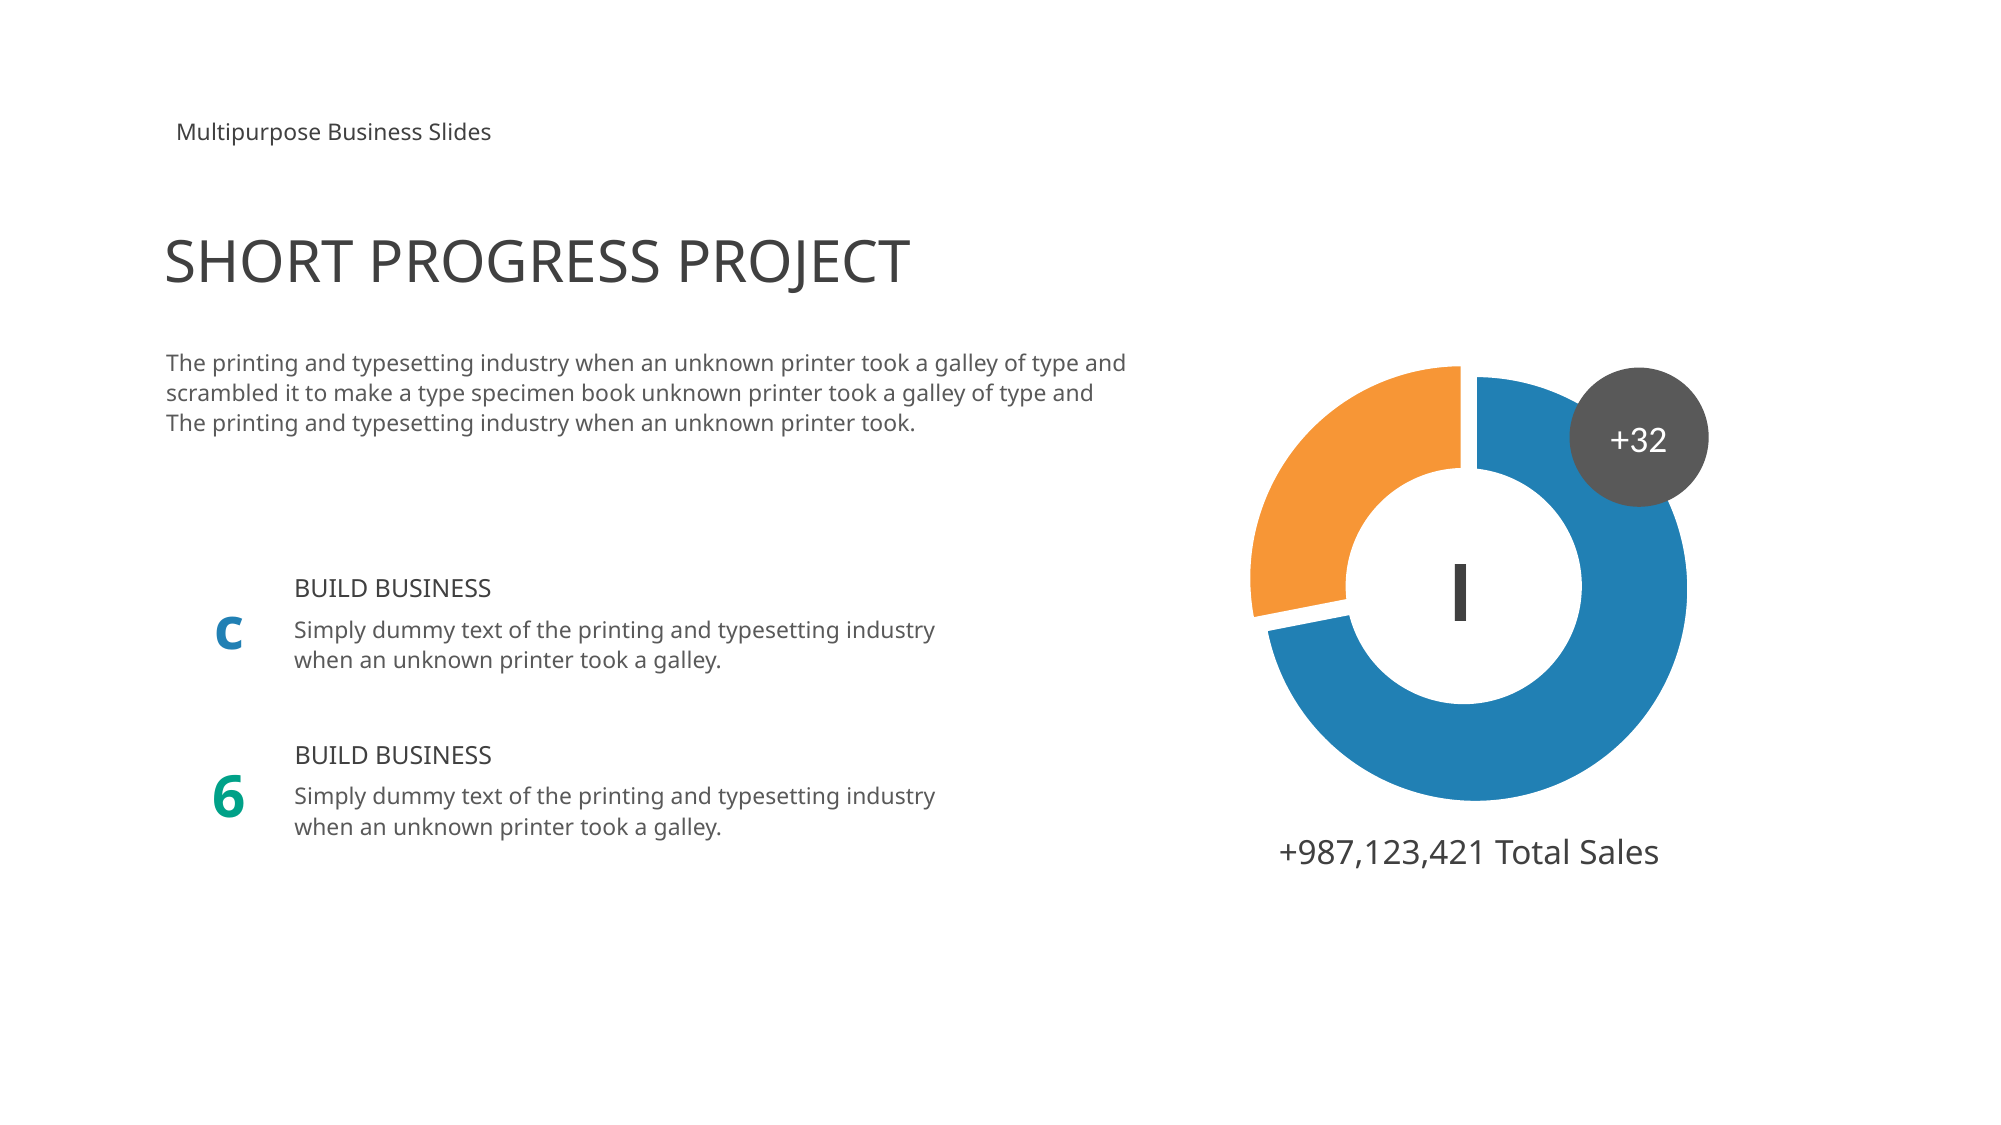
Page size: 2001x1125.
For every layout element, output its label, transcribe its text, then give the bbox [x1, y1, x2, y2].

text_box SHORT PROGRESS PROJECT [149, 216, 1056, 302]
text_box c [199, 583, 260, 669]
text_box 6 [197, 752, 261, 837]
text_box The printing and typesetting industry when an unknown printer took a galley of type and scrambled it to make a type specimen book unknown printer took a galley of type and The printing and typesetting industry when an unknown printer took. [151, 338, 1144, 444]
text_box Simply dummy text of the printing and typesetting industry when an unknown printer took a galley. [279, 772, 1004, 848]
text_box Multipurpose Business Slides [161, 101, 643, 153]
text_box BUILD BUSINESS [279, 729, 693, 772]
chart [1168, 337, 1756, 819]
text_box BUILD BUSINESS [279, 562, 693, 605]
text_box +987,123,421 Total Sales [1263, 819, 1676, 879]
text_box Simply dummy text of the printing and typesetting industry when an unknown printer took a galley. [279, 605, 1004, 681]
